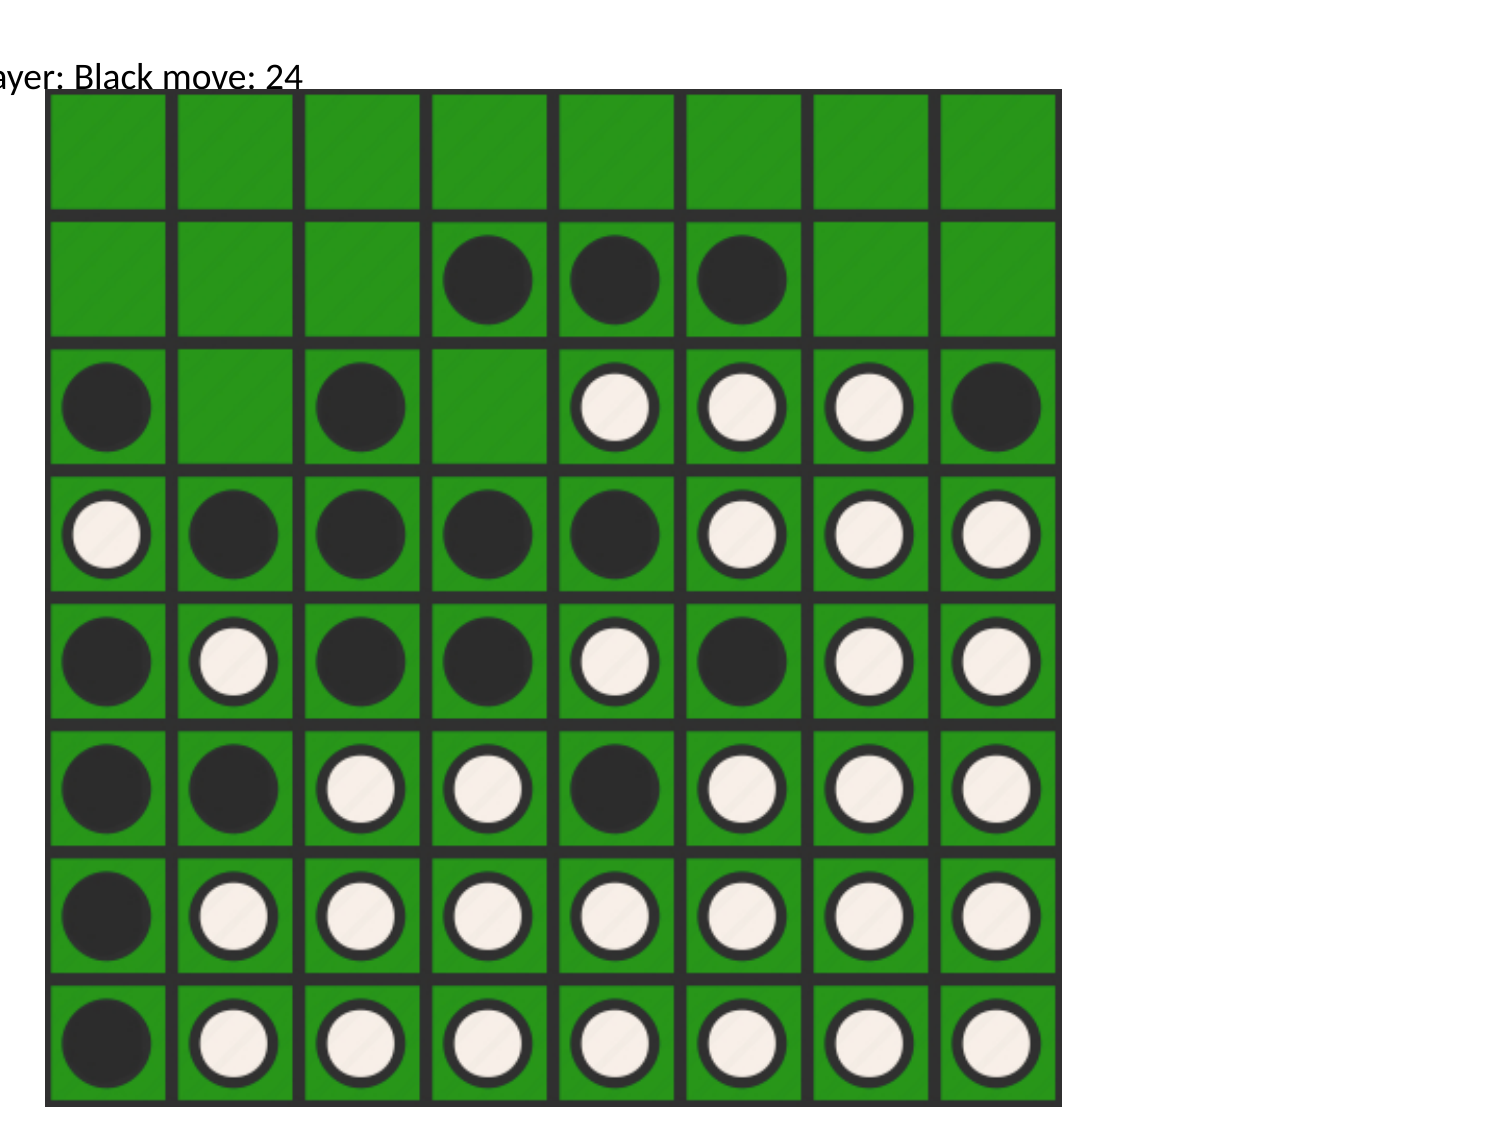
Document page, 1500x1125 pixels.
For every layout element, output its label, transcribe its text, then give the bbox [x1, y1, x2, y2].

picture [44, 89, 1062, 1107]
text_box turn: 45 player: Black move: 24 [0, 44, 319, 105]
